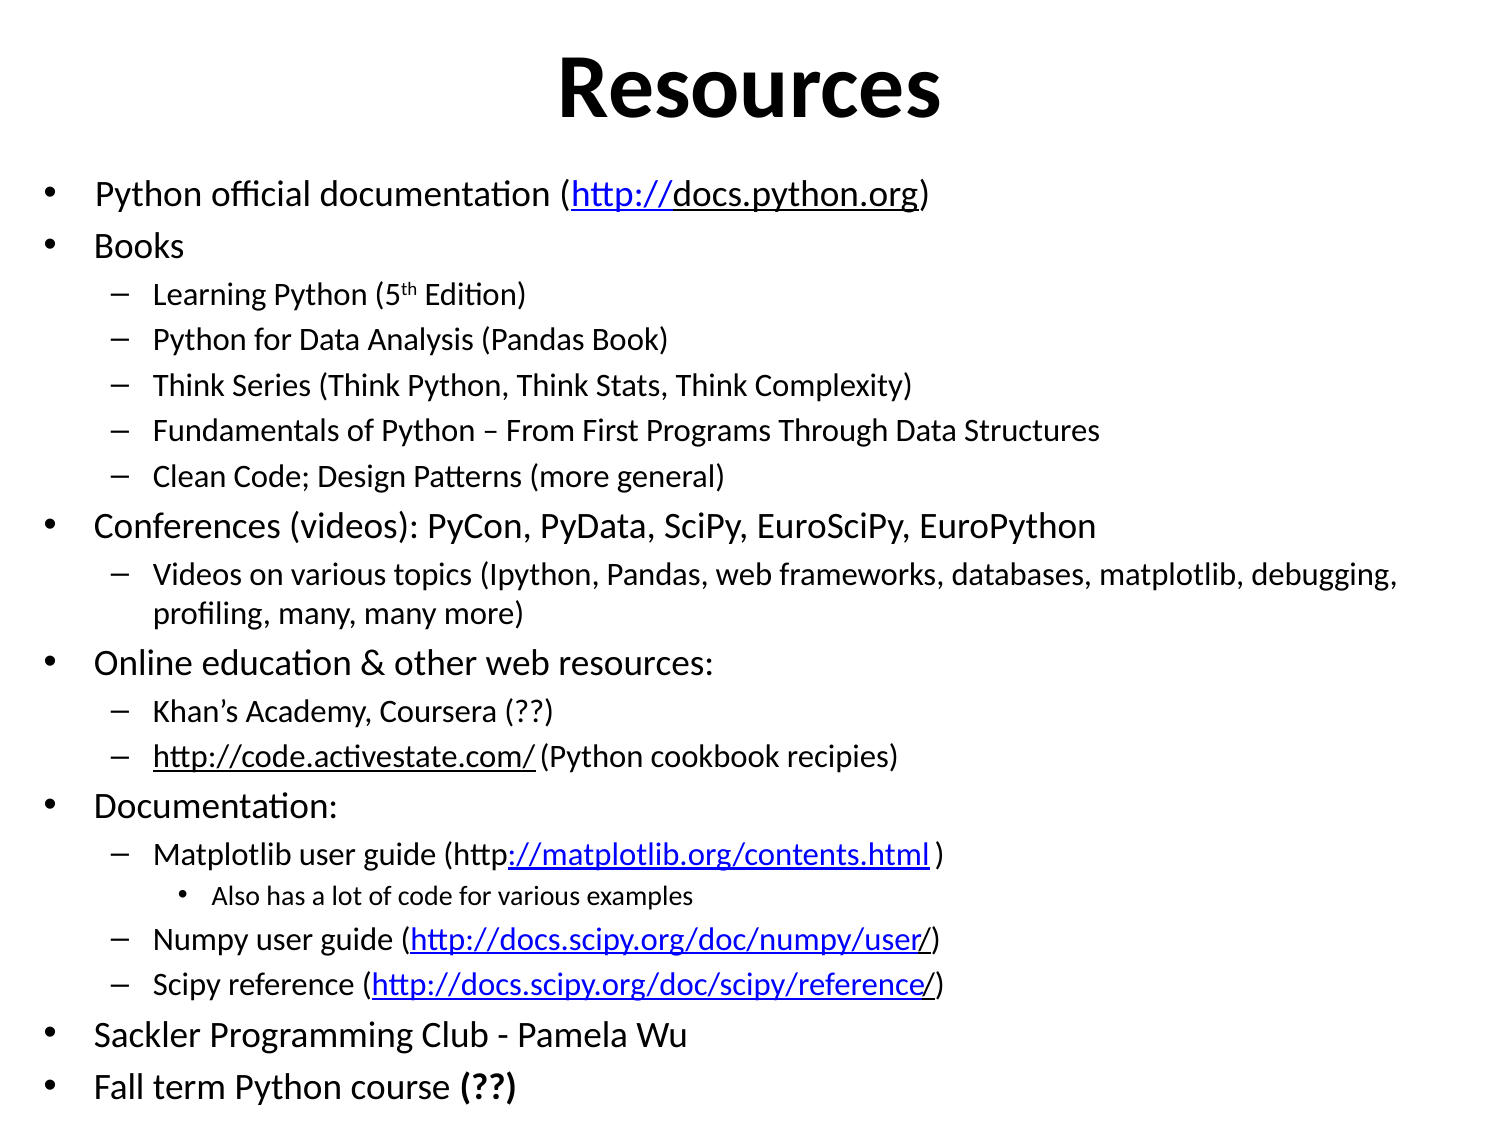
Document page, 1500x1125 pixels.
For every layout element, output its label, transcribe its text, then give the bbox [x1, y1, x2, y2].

list Python official documentation (http://docs.python.org) Books Learning Python (5th Edition) Python for Data Analysis (Pandas Book) Think Series (Think Python, Think Stats, Think Complexity) Fundamentals of Python – From First Programs Through Data Structures Clean Code; Design Patterns (more general) Conferences (videos): PyCon, PyData, SciPy, EuroSciPy, EuroPython Videos on various topics (Ipython, Pandas, web frameworks, databases, matplotlib, debugging, profiling, many, many more) Online education & other web resources: Khan’s Academy, Coursera (??) http://code.activestate.com/ (Python cookbook recipies) Documentation: Matplotlib user guide (http://matplotlib.org/contents.html ) Also has a lot of code for various examples Numpy user guide (http://docs.scipy.org/doc/numpy/user/) Scipy reference (http://docs.scipy.org/doc/scipy/reference/) Sackler Programming Club - Pamela Wu Fall term Python course (??) [28, 161, 1500, 1125]
title Resources [75, 0, 1425, 161]
